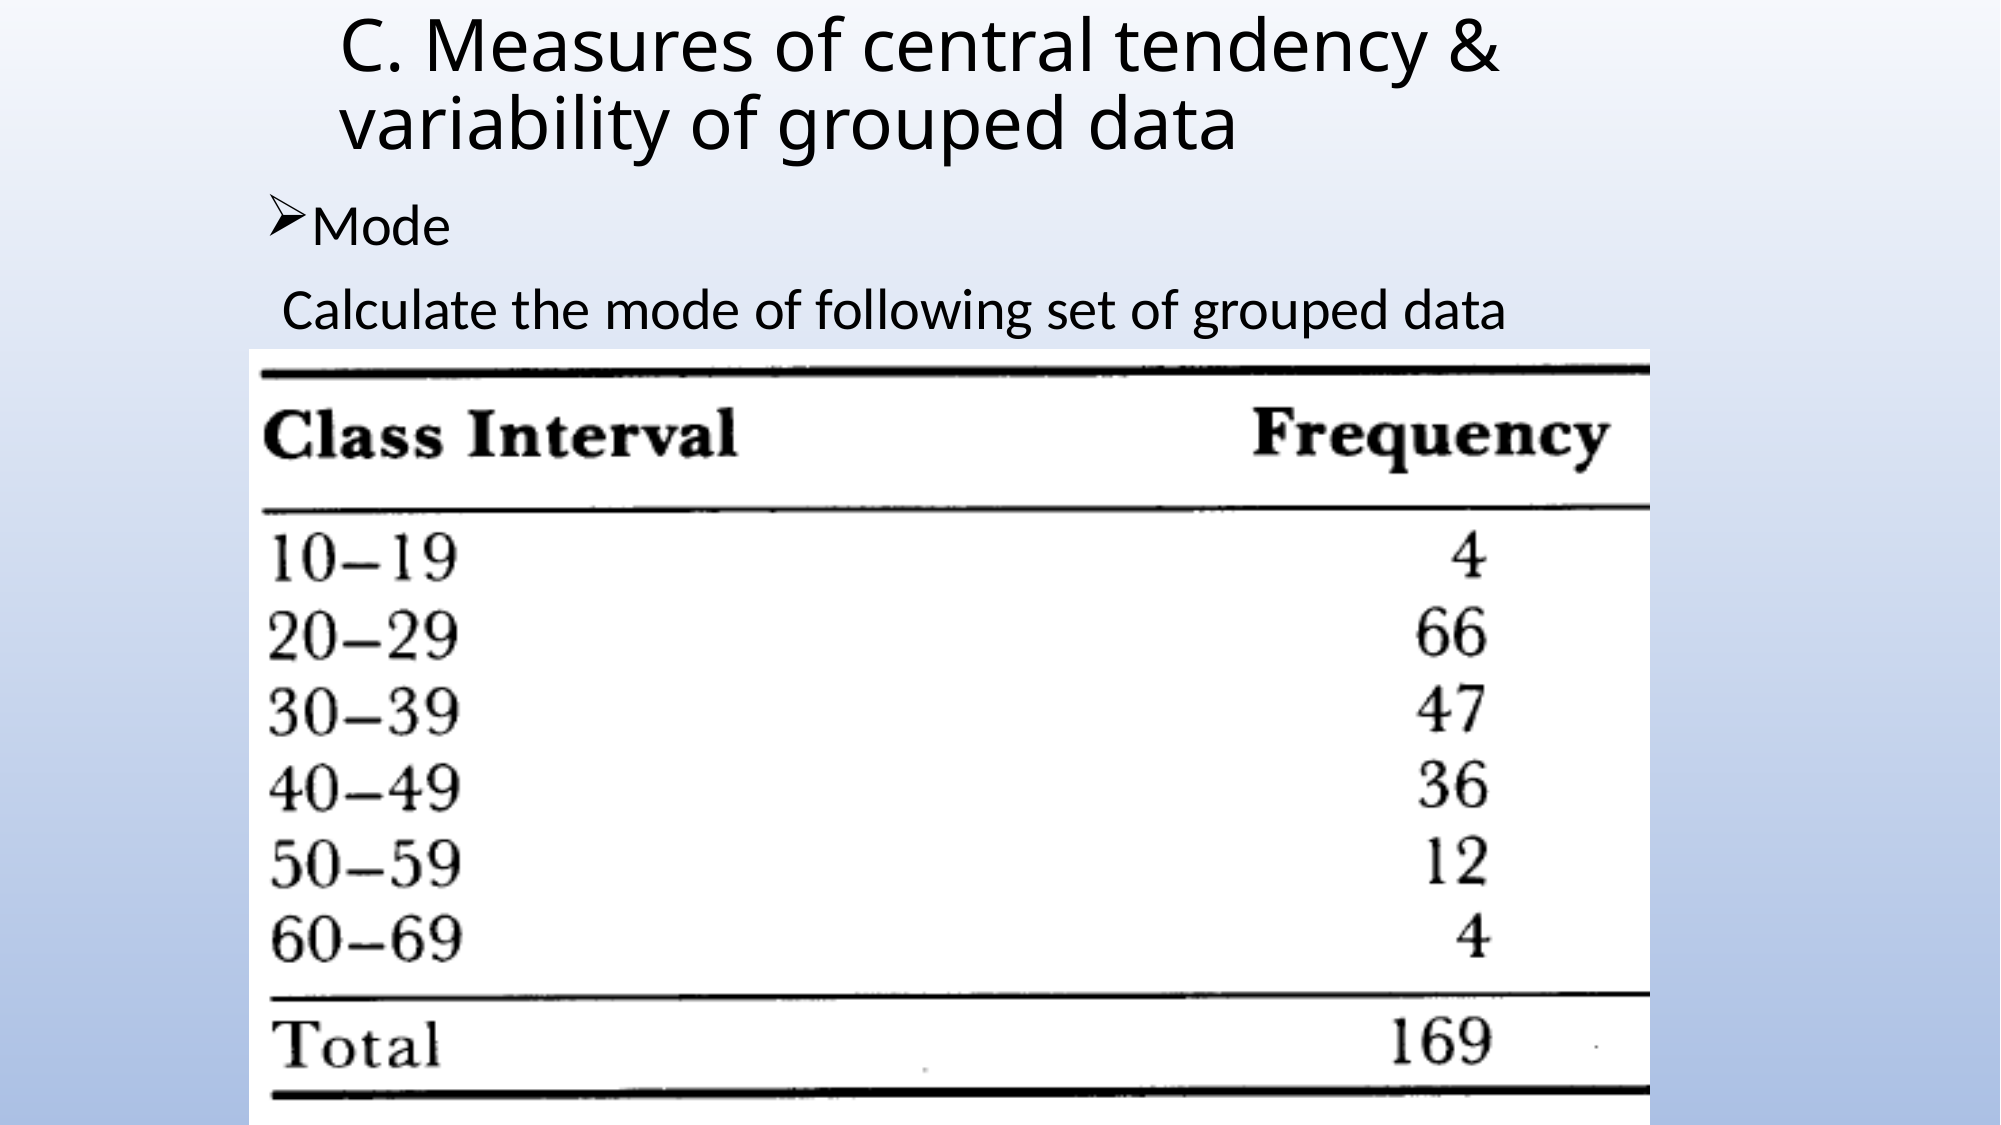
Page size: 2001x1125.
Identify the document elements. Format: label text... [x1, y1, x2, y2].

picture [249, 349, 1650, 1125]
list Mode Calculate the mode of following set of grouped data [249, 187, 1750, 986]
title C. Measures of central tendency & variability of grouped data [324, 0, 1675, 175]
